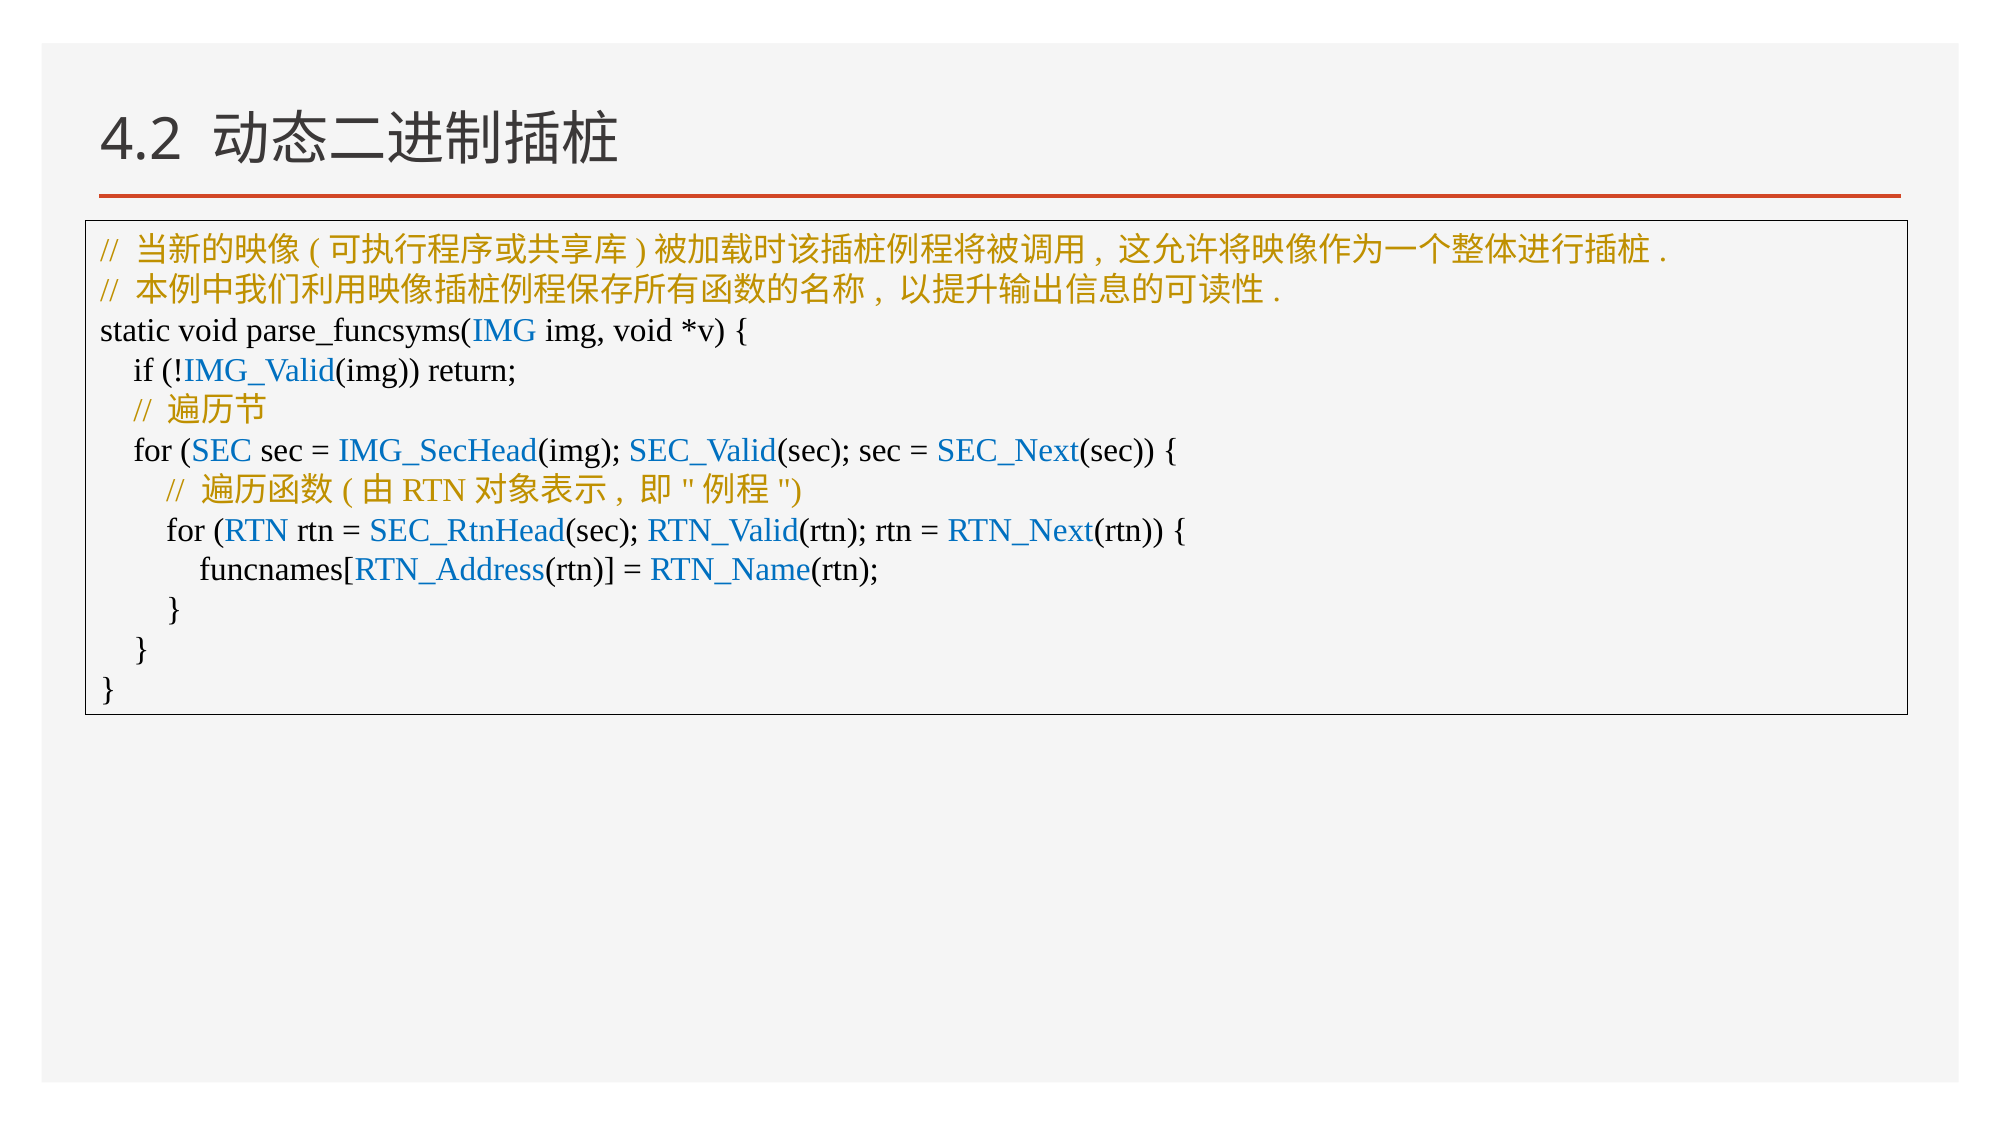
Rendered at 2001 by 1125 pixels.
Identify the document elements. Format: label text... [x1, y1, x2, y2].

title 4.2 动态二进制插桩 [85, 73, 1214, 179]
text_box // 当新的映像(可执行程序或共享库)被加载时该插桩例程将被调用, 这允许将映像作为一个整体进行插桩. // 本例中我们利用映像插桩例程保存所有函数的名称, 以提升输出信息的可读性. static void parse_funcsyms(IMG img, void *v) { if (!IMG_Valid(img)) return; // 遍历节 for (SEC sec = IMG_SecHead(img); SEC_Valid(sec); sec = SEC_Next(sec)) { // 遍历函数(由RTN对象表示, 即"例程") for (RTN rtn = SEC_RtnHead(sec); RTN_Valid(rtn); rtn = RTN_Next(rtn)) { funcnames[RTN_Address(rtn)] = RTN_Name(rtn); } } } [85, 220, 1908, 715]
